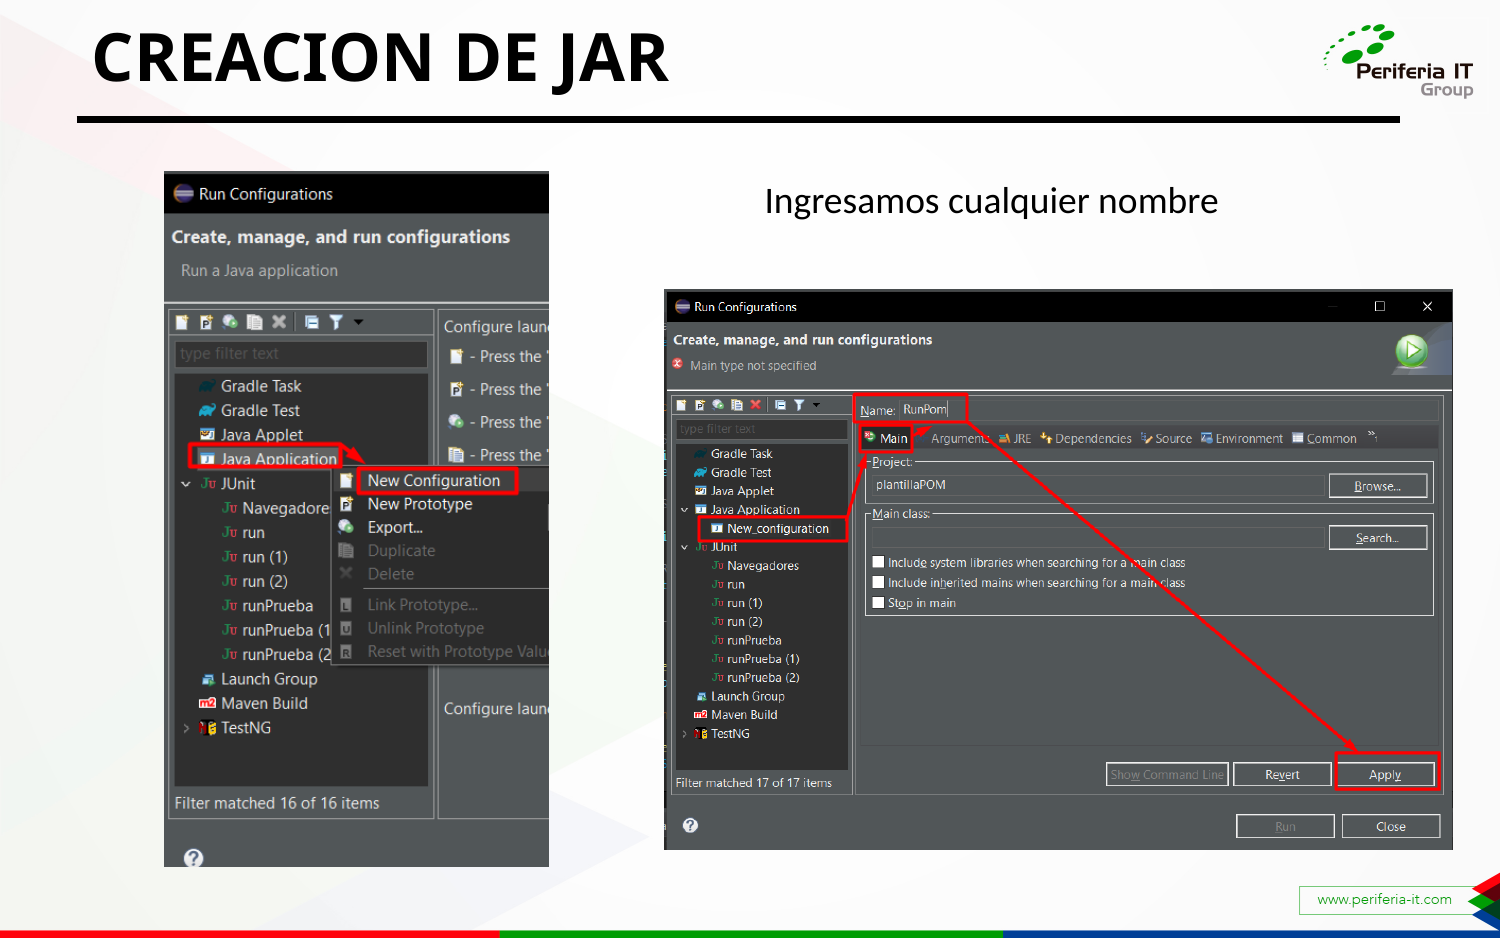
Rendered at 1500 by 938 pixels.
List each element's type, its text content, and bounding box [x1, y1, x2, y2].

text_box [1310, 17, 1489, 114]
text_box CREACION DE JAR [76, 1, 1140, 110]
text_box Ingresamos cualquier nombre [749, 166, 1386, 229]
picture [0, 0, 1500, 938]
